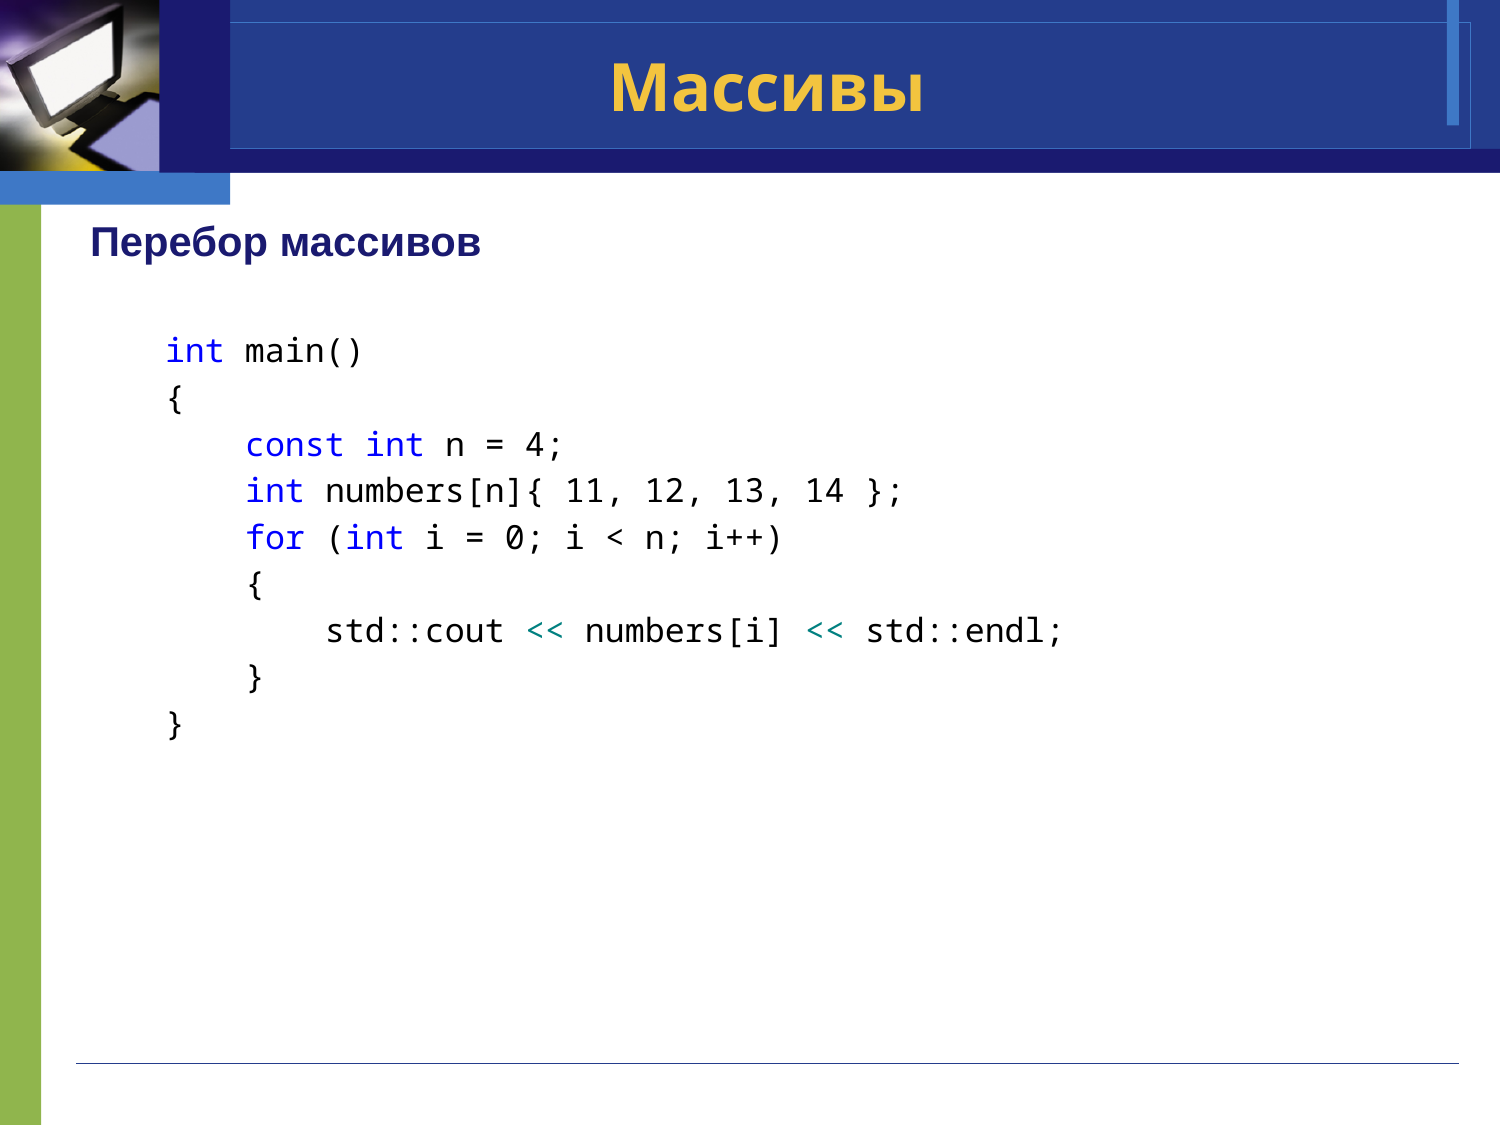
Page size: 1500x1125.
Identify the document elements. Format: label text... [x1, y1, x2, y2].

title Массивы [122, 38, 1413, 131]
list Перебор массивов int main() { const int n = 4; int numbers[n]{ 11, 12, 13, 14 }; for (int i = 0; i < n; i++) { std::cout << numbers[i] << std::endl; } } [74, 206, 1426, 1069]
picture [0, 0, 159, 171]
